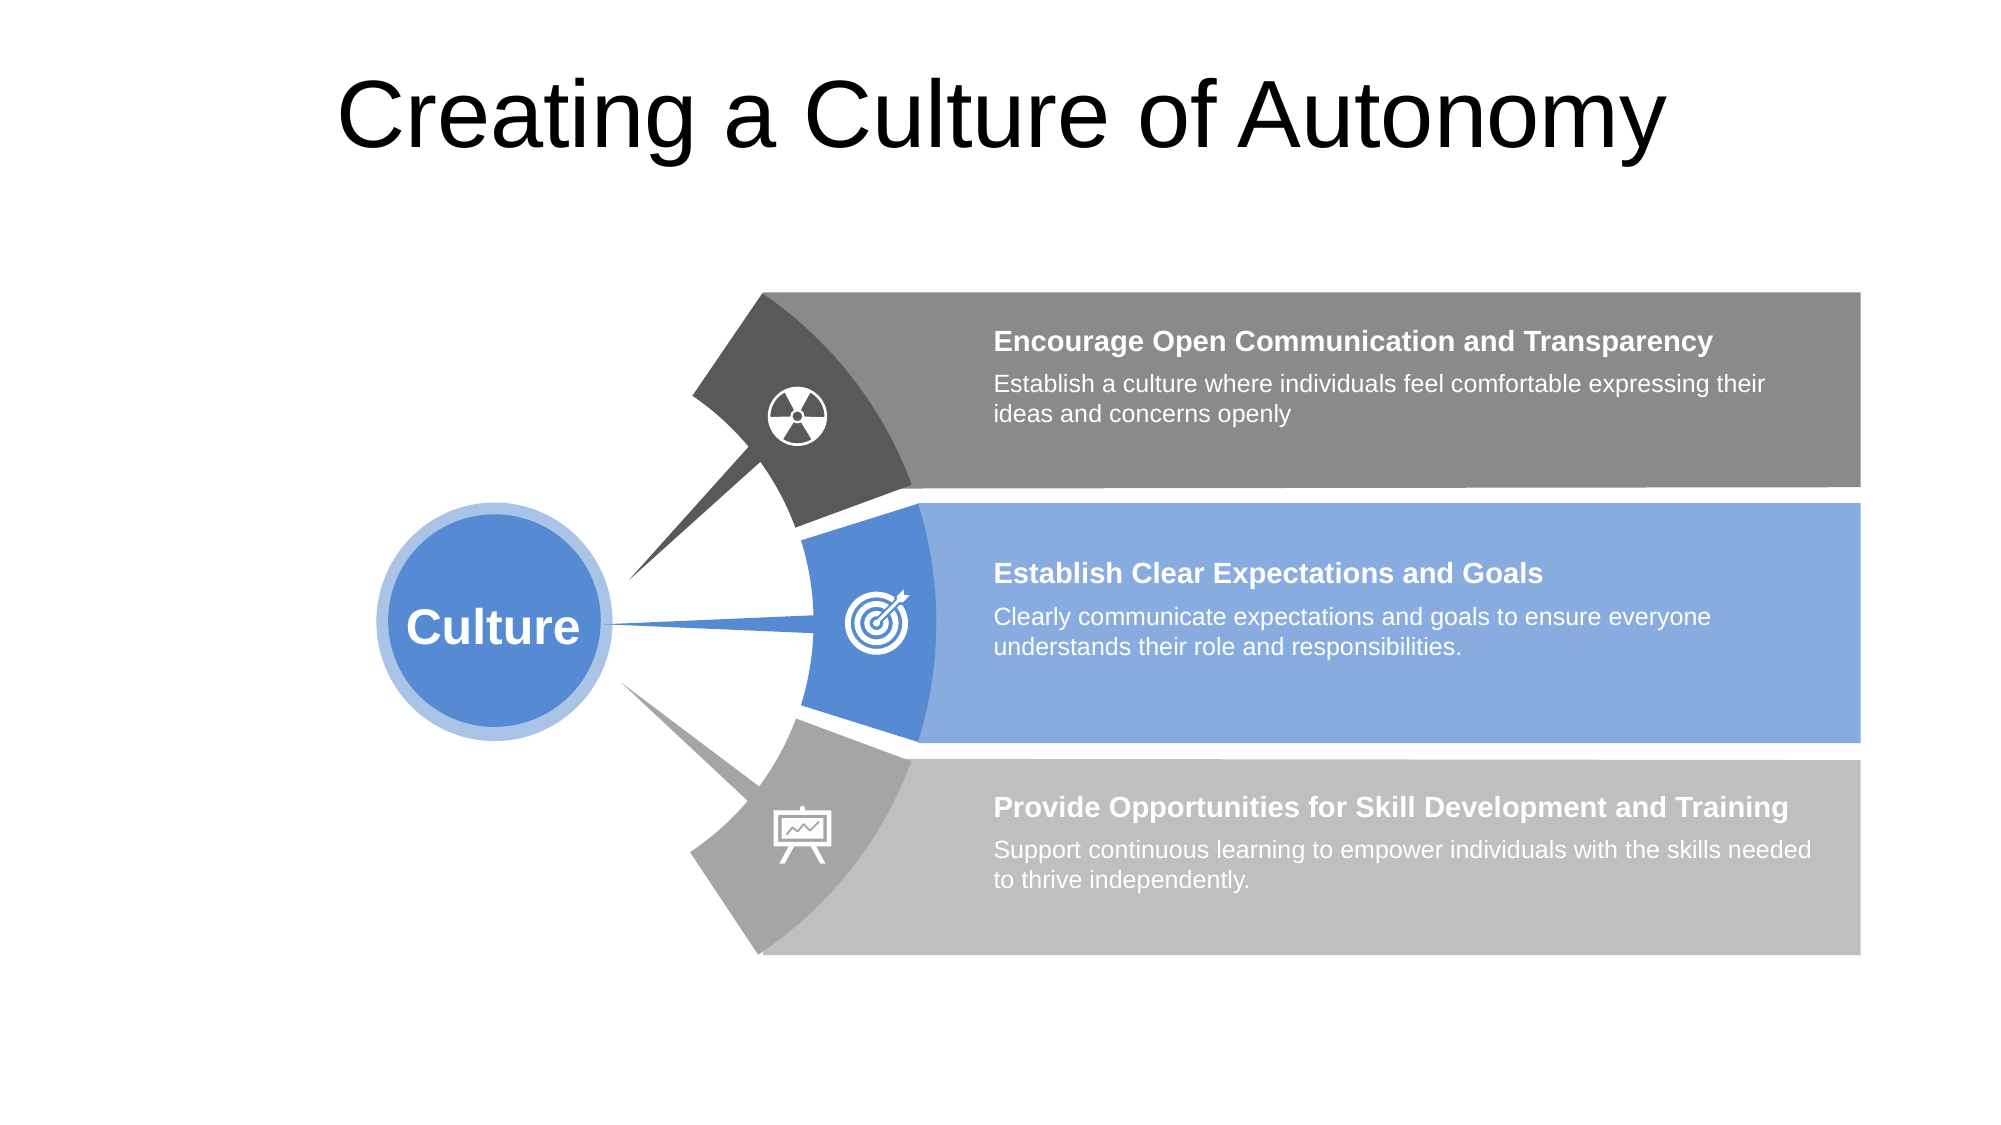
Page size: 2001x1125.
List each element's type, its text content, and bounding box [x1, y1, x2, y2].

text_box [937, 291, 1862, 490]
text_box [139, 224, 937, 1022]
text_box [937, 502, 1862, 744]
list Creating a Culture of Autonomy [53, 55, 1952, 175]
text_box [937, 757, 1862, 957]
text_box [978, 547, 1829, 669]
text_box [978, 781, 1829, 903]
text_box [376, 502, 613, 742]
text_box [978, 314, 1829, 436]
